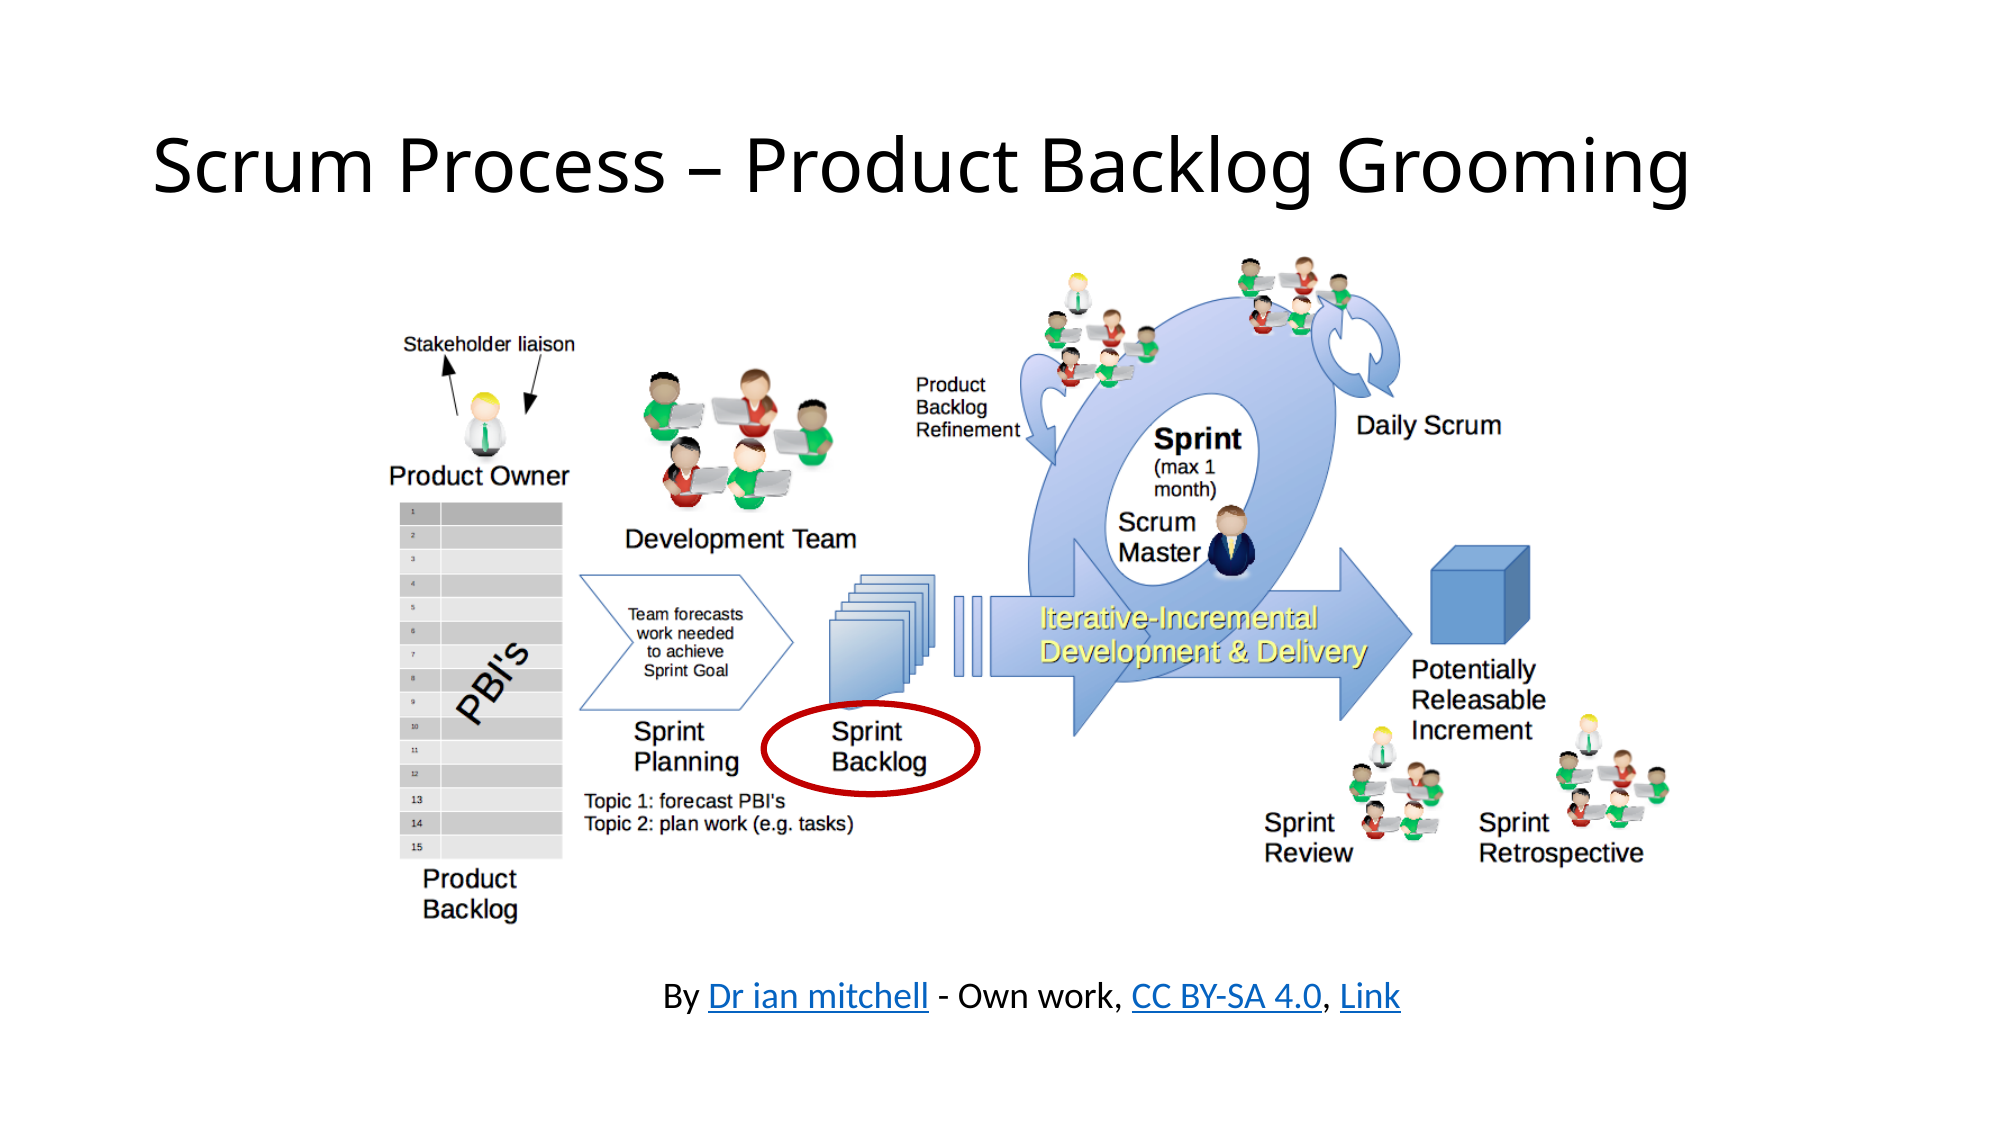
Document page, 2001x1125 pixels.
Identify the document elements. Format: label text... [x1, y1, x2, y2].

text_box By Dr ian mitchell - Own work, CC BY-SA 4.0, Link [648, 964, 1416, 1023]
picture [364, 219, 1700, 964]
title Scrum Process – Product Backlog Grooming [137, 59, 1863, 278]
